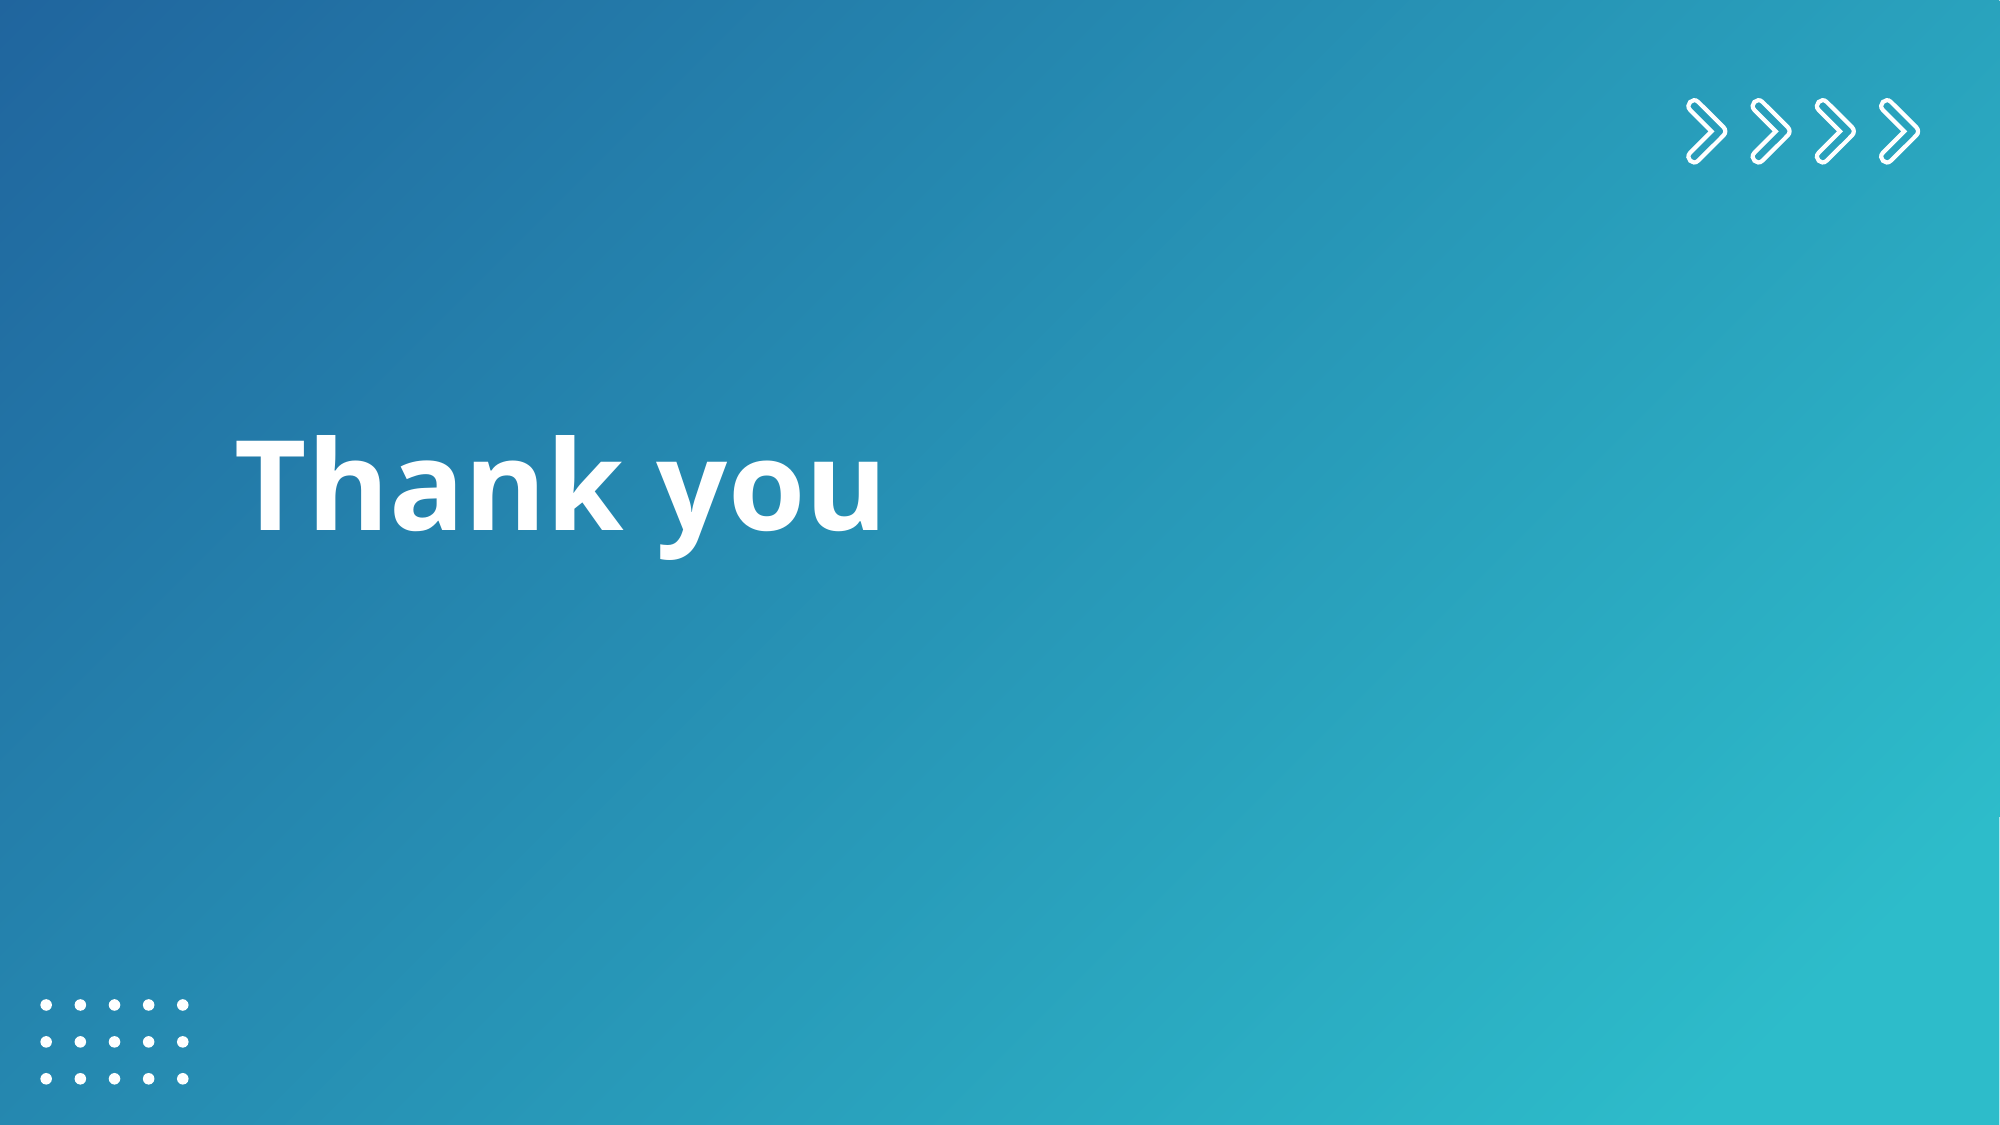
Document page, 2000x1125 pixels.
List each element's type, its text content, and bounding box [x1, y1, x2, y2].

text_box Thank you [220, 397, 1425, 563]
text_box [40, 998, 189, 1085]
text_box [1684, 96, 1919, 167]
